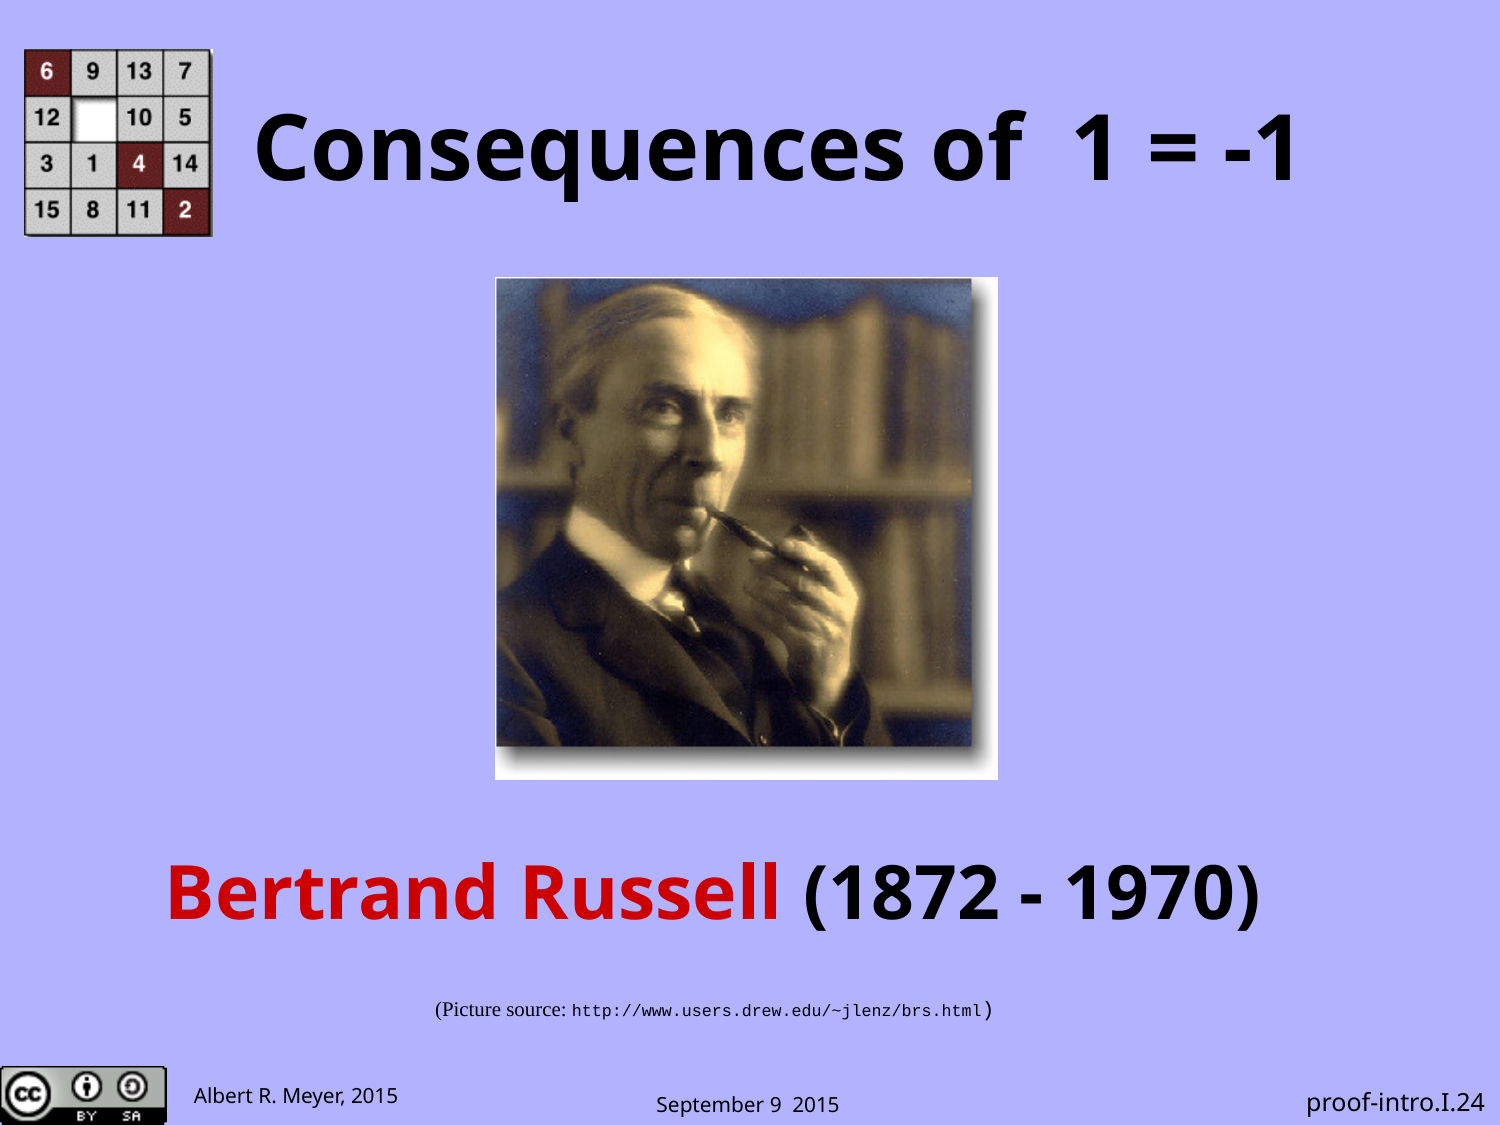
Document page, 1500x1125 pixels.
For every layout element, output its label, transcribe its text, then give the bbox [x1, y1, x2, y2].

text_box Bertrand Russell (1872 - 1970) [150, 850, 1343, 942]
slide_number proof-intro.I.24 [1222, 1074, 1500, 1125]
text_box (Picture source: http://www.users.drew.edu/~jlenz/brs.html) [420, 988, 1010, 1029]
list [494, 276, 998, 780]
picture [24, 49, 213, 237]
title Consequences of 1 = -1 [237, 49, 1476, 238]
picture [0, 1066, 167, 1125]
